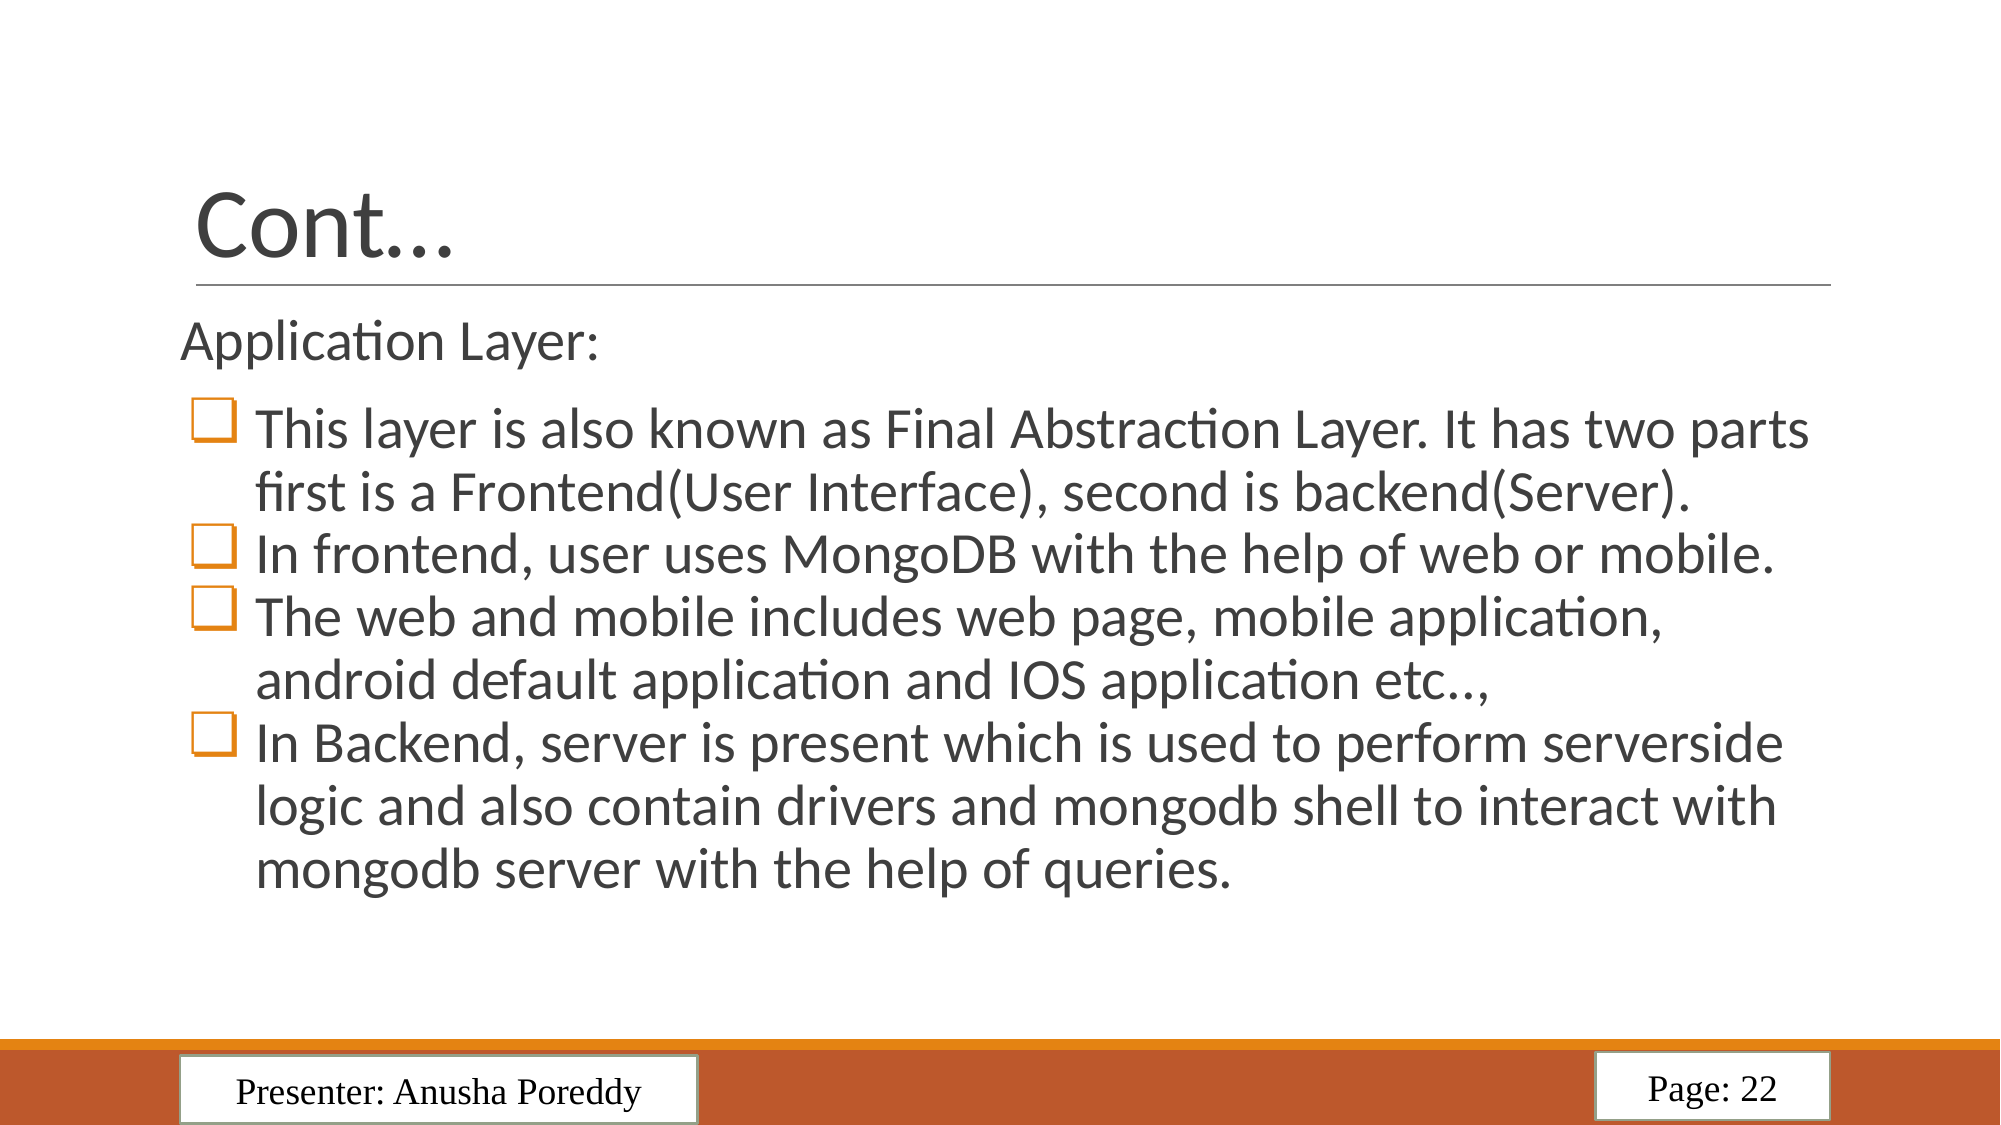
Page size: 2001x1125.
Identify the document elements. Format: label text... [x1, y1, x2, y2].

text_box Presenter: Anusha Poreddy [180, 1055, 698, 1124]
list Application Layer: This layer is also known as Final Abstraction Layer. It has two parts first is a Frontend(User Interface), second is backend(Server). In frontend, user uses MongoDB with the help of web or mobile. The web and mobile includes web page, mobile application, android default application and IOS application etc.., In Backend, server is present which is used to perform serverside logic and also contain drivers and mongodb shell to interact with mongodb server with the help of queries. [180, 302, 1830, 963]
text_box Page: 22 [1595, 1052, 1830, 1120]
title Cont… [180, 47, 1830, 285]
